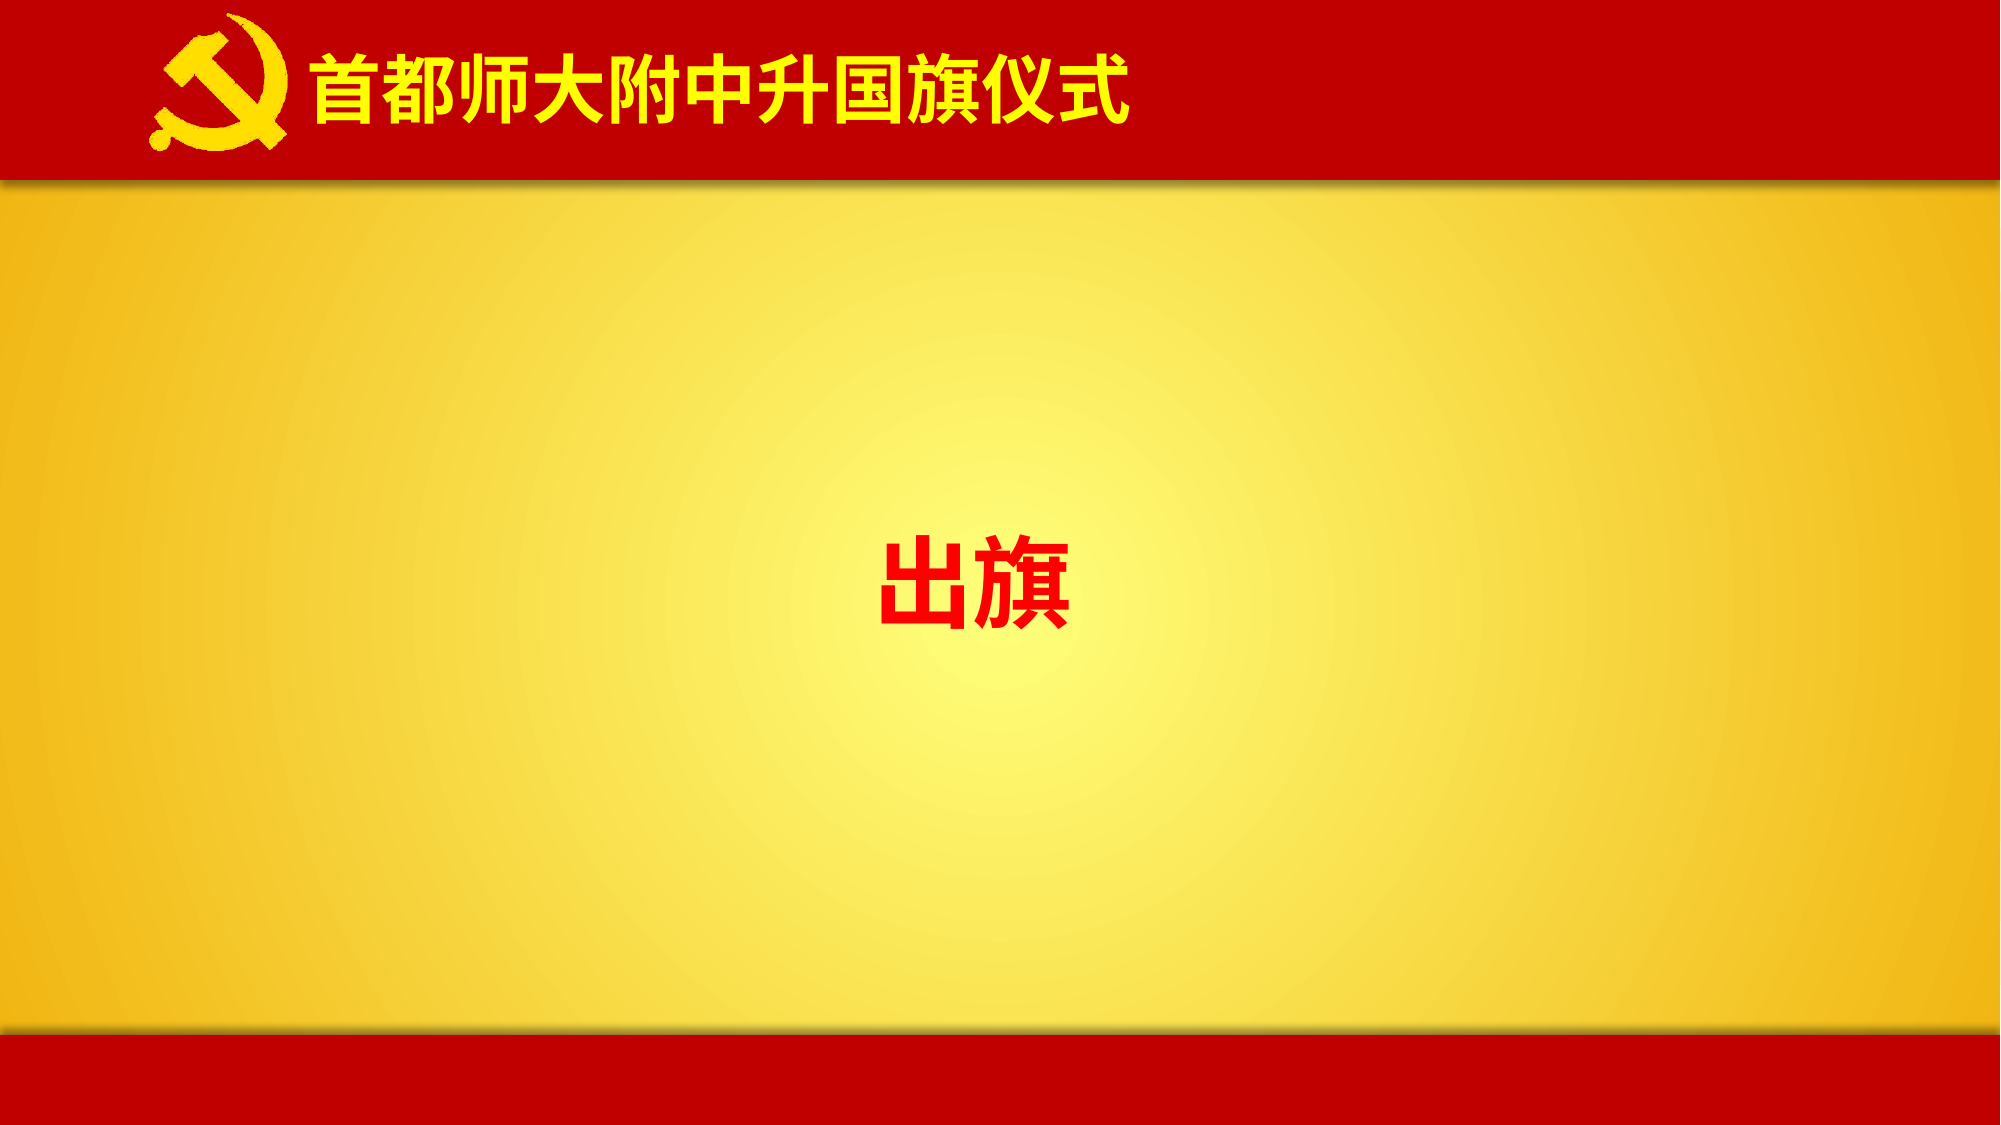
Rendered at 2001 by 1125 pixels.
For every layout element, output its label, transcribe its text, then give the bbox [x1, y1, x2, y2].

text_box [0, 193, 2000, 1024]
text_box 首都师大附中升国旗仪式 [294, 35, 1375, 141]
text_box [0, 0, 2000, 182]
picture [149, 13, 290, 155]
text_box 出旗 [858, 513, 1089, 648]
text_box [0, 1033, 2000, 1125]
